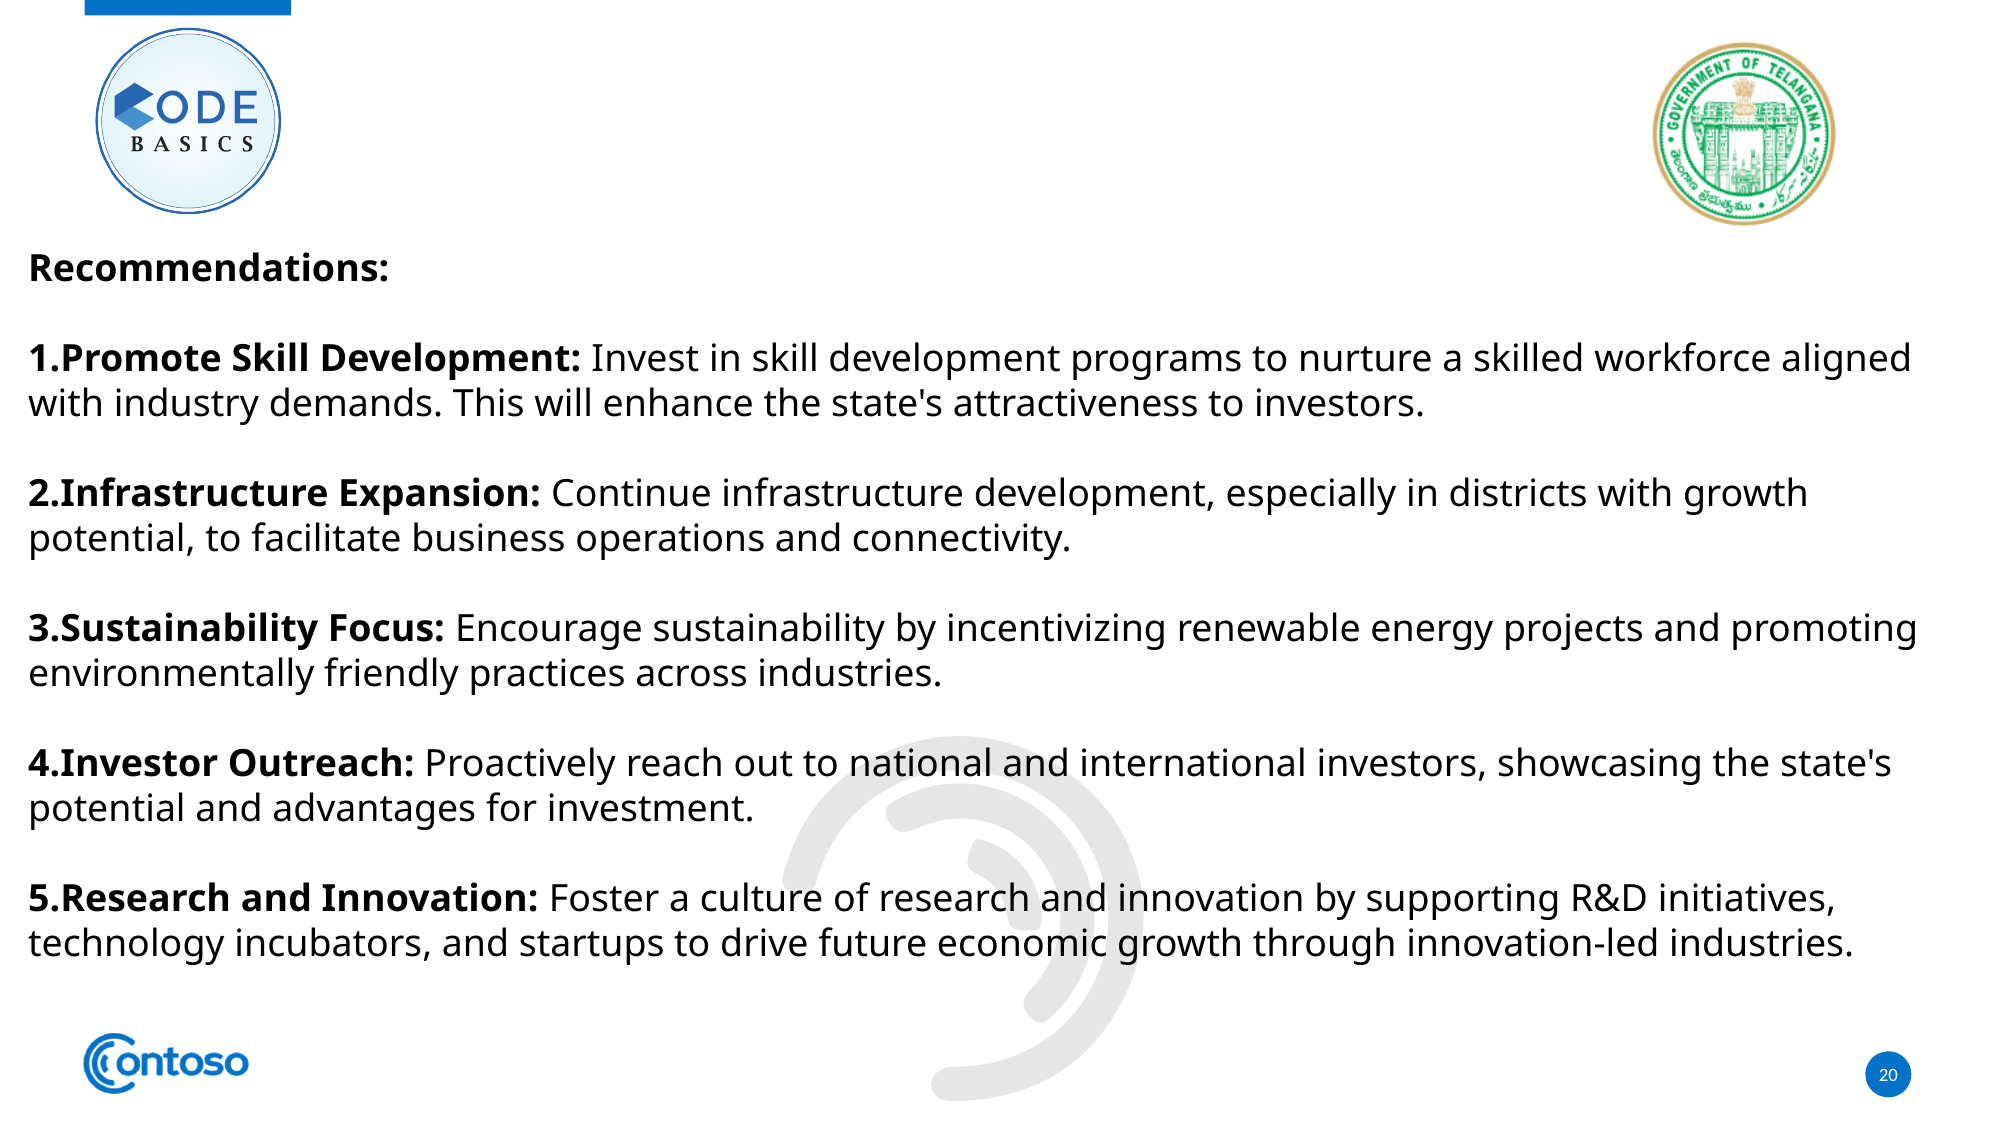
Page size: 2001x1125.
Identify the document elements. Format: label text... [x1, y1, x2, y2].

picture [77, 1027, 254, 1095]
picture [0, 0, 376, 242]
text_box Recommendations: Promote Skill Development: Invest in skill development programs to nurture a skilled workforce aligned with industry demands. This will enhance the state's attractiveness to investors. Infrastructure Expansion: Continue infrastructure development, especially in districts with growth potential, to facilitate business operations and connectivity. Sustainability Focus: Encourage sustainability by incentivizing renewable energy projects and promoting environmentally friendly practices across industries. Investor Outreach: Proactively reach out to national and international investors, showcasing the state's potential and advantages for investment. Research and Innovation: Foster a culture of research and innovation by supporting R&D initiatives, technology incubators, and startups to drive future economic growth through innovation-led industries. [13, 236, 1949, 972]
slide_number 20 [1864, 1059, 1913, 1090]
picture [1636, 38, 1852, 228]
